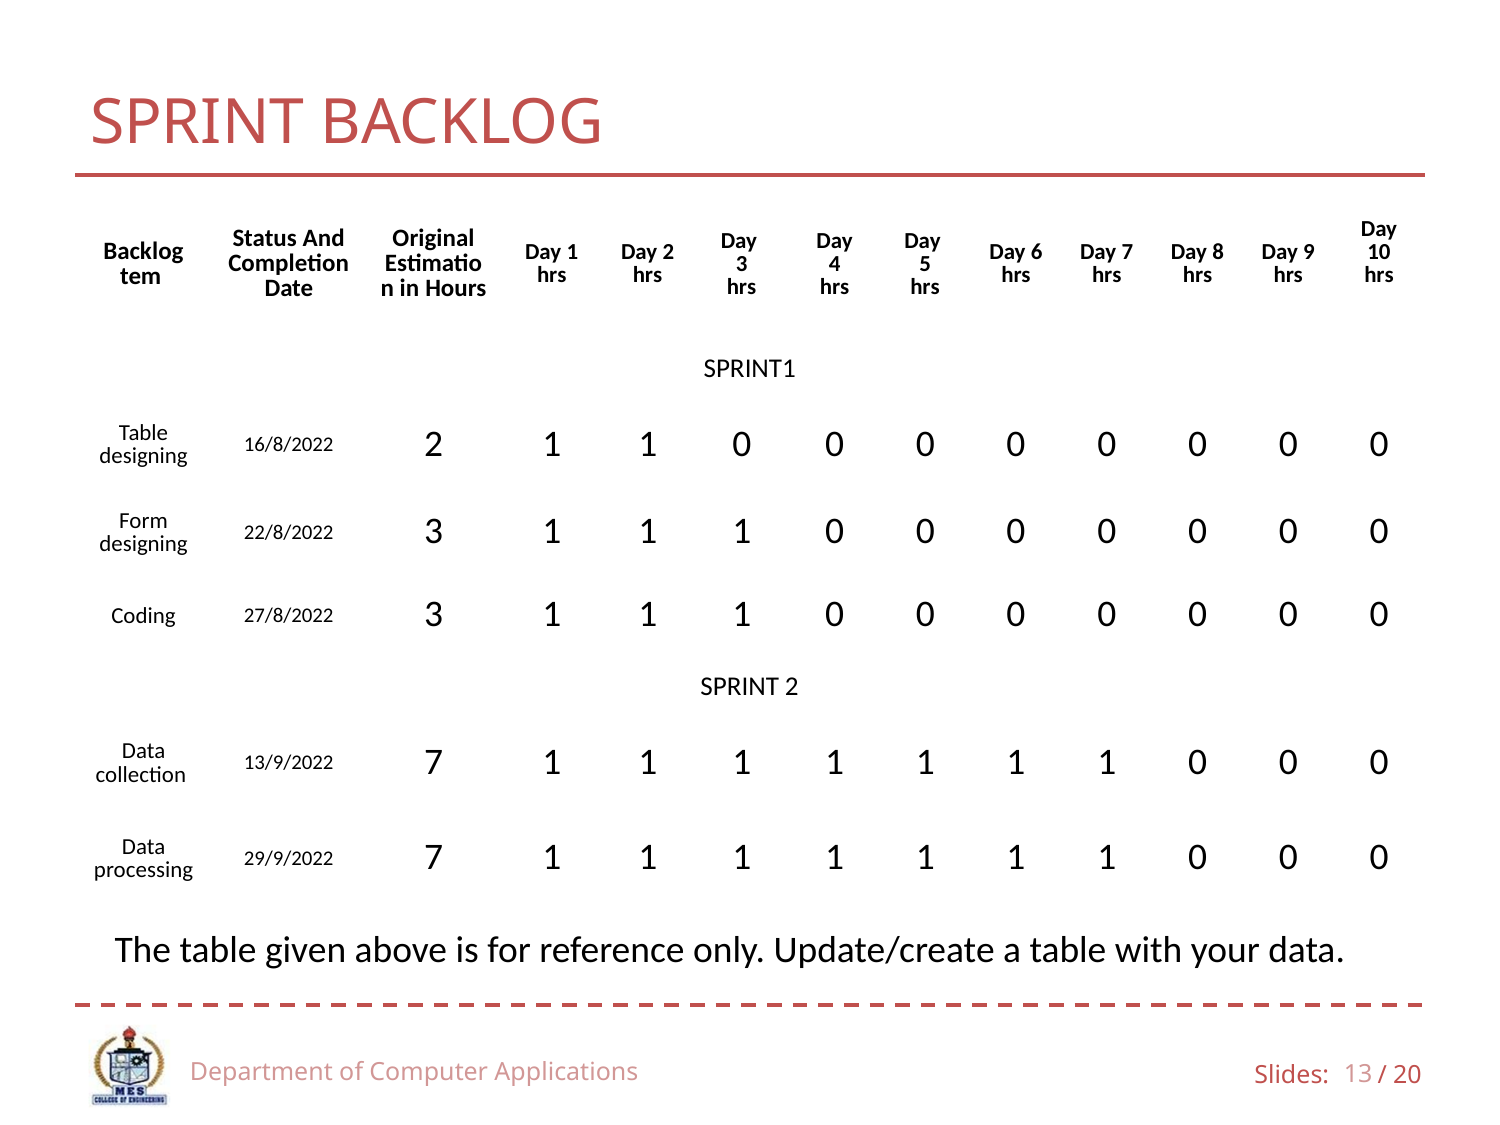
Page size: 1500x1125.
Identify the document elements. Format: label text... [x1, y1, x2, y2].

table_cell 1 [602, 491, 694, 579]
table_cell 0 [1334, 491, 1424, 579]
picture [87, 1023, 171, 1109]
table_cell 0 [790, 579, 880, 656]
table_cell 27/8/2022 [212, 579, 365, 656]
table_cell 22/8/2022 [212, 491, 365, 579]
table_cell 1 [502, 491, 602, 579]
table_header Day 3 hrs [694, 193, 790, 338]
table_cell 1 [971, 721, 1061, 809]
table_cell 0 [1061, 579, 1152, 656]
table_cell 0 [880, 491, 971, 579]
table_header Day 1 hrs [502, 193, 602, 338]
table_cell 1 [602, 721, 694, 809]
table_cell 1 [694, 491, 790, 579]
table_cell 7 [365, 721, 502, 809]
table_cell Data processing [75, 809, 212, 912]
table_cell 2 [365, 403, 502, 491]
table_cell Table designing [75, 403, 212, 491]
table_cell 1 [602, 579, 694, 656]
footer Department of Computer Applications [174, 1042, 675, 1103]
table_cell 0 [1061, 403, 1152, 491]
table_header Day 2 hrs [602, 193, 694, 338]
table_cell 0 [971, 403, 1061, 491]
table_cell 16/8/2022 [212, 403, 365, 491]
table_cell 0 [1243, 721, 1334, 809]
table_cell 29/9/2022 [212, 809, 365, 912]
table_cell 1 [694, 721, 790, 809]
table_cell 1 [1061, 721, 1152, 809]
table_cell 1 [502, 809, 602, 912]
table_cell 0 [694, 403, 790, 491]
table_cell 0 [1334, 721, 1424, 809]
table_cell 13/9/2022 [212, 721, 365, 809]
table_cell 0 [1243, 809, 1334, 912]
table_cell 1 [971, 809, 1061, 912]
text_box The table given above is for reference only. Update/create a table with your data. [99, 918, 1388, 978]
table_cell 1 [502, 721, 602, 809]
table_cell 0 [1243, 579, 1334, 656]
table_header Day 9 hrs [1243, 193, 1334, 338]
title SPRINT BACKLOG [73, 48, 1427, 189]
table_cell 0 [971, 491, 1061, 579]
table_header Day 8 hrs [1152, 193, 1243, 338]
table_cell 0 [1243, 403, 1334, 491]
table_cell 1 [502, 579, 602, 656]
table_cell Coding [75, 579, 212, 656]
table_header Day 6 hrs [971, 193, 1061, 338]
table_cell 1 [694, 809, 790, 912]
table_cell 1 [790, 721, 880, 809]
table_cell SPRINT 2 [75, 656, 1424, 721]
table_cell Form designing [75, 491, 212, 579]
table_cell 0 [1243, 491, 1334, 579]
table_cell 3 [365, 491, 502, 579]
table_cell 0 [1152, 809, 1243, 912]
table_cell 0 [971, 579, 1061, 656]
table_cell 1 [880, 809, 971, 912]
table_cell 0 [1061, 491, 1152, 579]
table_cell 1 [694, 579, 790, 656]
table_cell 1 [1061, 809, 1152, 912]
table_cell 3 [365, 579, 502, 656]
table_cell 0 [1334, 403, 1424, 491]
table_header Status And Completion Date [212, 193, 365, 338]
table_cell 7 [365, 809, 502, 912]
table_cell 0 [1334, 579, 1424, 656]
table_cell 0 [1152, 403, 1243, 491]
table_header Day 7 hrs [1061, 193, 1152, 338]
table_cell 1 [790, 809, 880, 912]
table_header Original Estimation in Hours [365, 193, 502, 338]
table_cell SPRINT1 [75, 338, 1424, 403]
table_header Day 5 hrs [880, 193, 971, 338]
table_header Backlog tem [75, 193, 212, 338]
table_cell Data collection [75, 721, 212, 809]
table_cell 0 [1334, 809, 1424, 912]
table_cell 1 [602, 403, 694, 491]
table_header Day 10 hrs [1334, 193, 1424, 338]
table_cell 1 [602, 809, 694, 912]
slide_number 13 [1325, 1044, 1388, 1105]
table_cell 0 [1152, 579, 1243, 656]
table_cell 1 [502, 403, 602, 491]
table_cell 0 [790, 491, 880, 579]
table_cell 0 [790, 403, 880, 491]
table_cell 0 [880, 403, 971, 491]
table_cell 0 [1152, 491, 1243, 579]
table_cell 0 [880, 579, 971, 656]
table_cell 1 [880, 721, 971, 809]
table_cell 0 [1152, 721, 1243, 809]
table_header Day 4 hrs [790, 193, 880, 338]
